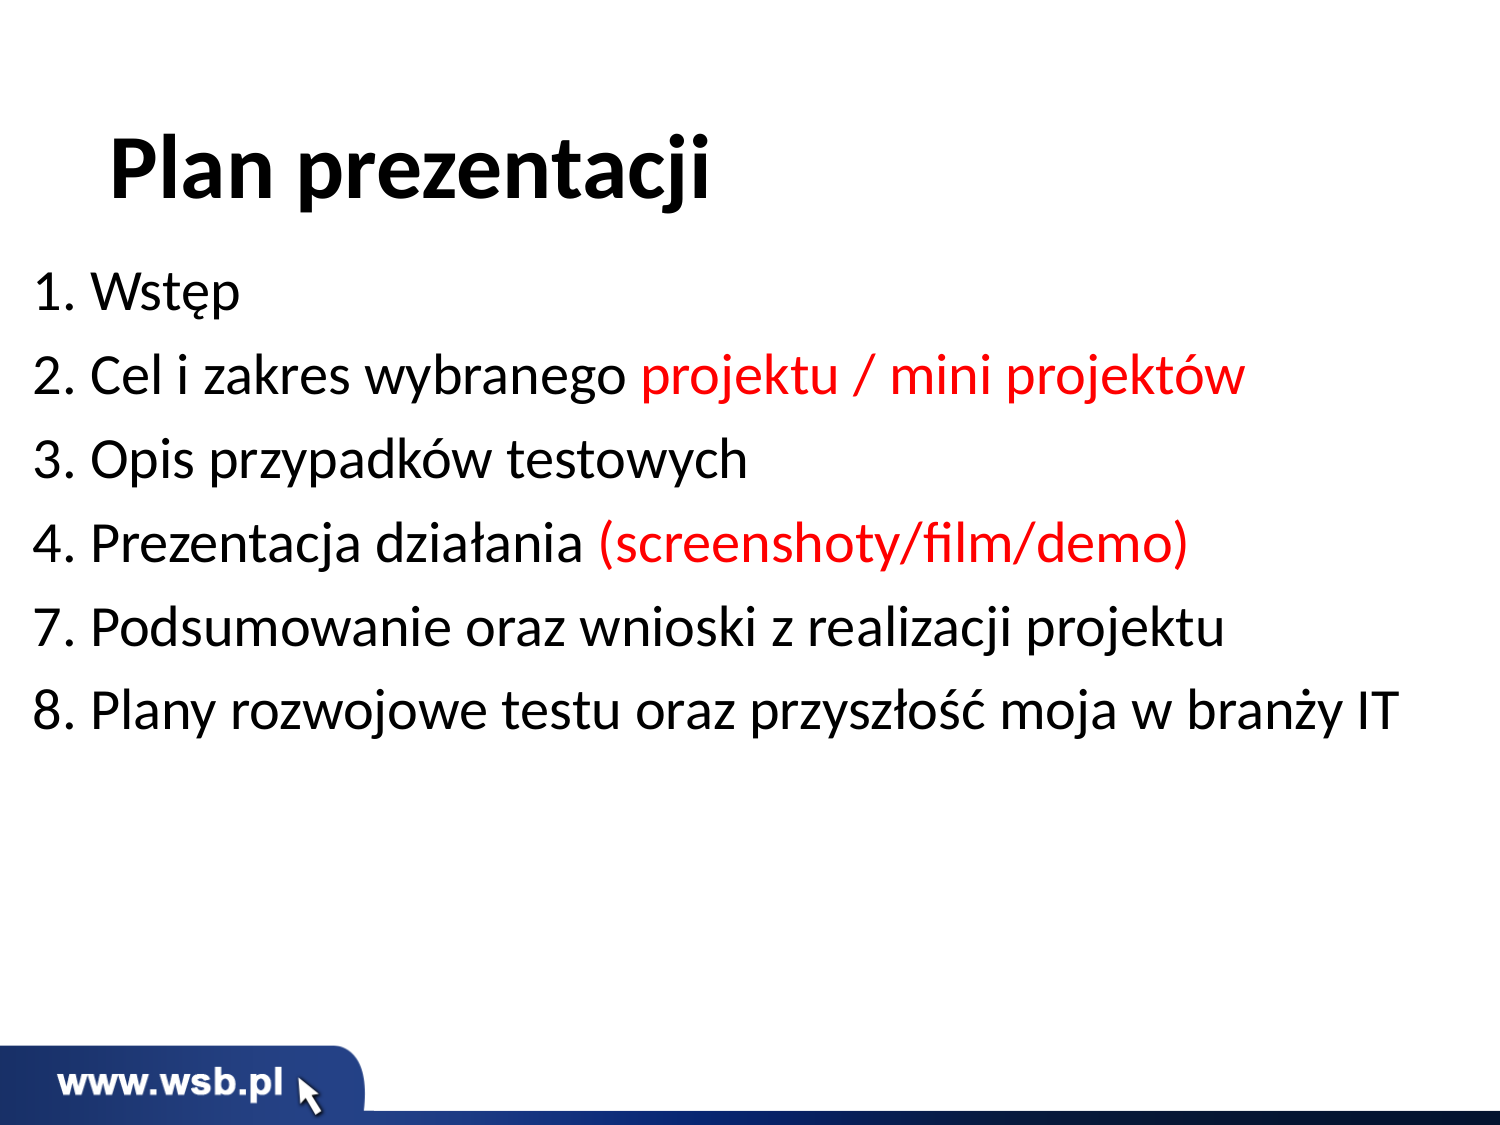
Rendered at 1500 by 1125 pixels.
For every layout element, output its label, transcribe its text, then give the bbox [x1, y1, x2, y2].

text_box 1. Wstęp 2. Cel i zakres wybranego projektu / mini projektów 3. Opis przypadków testowych 4. Prezentacja działania (screenshoty/film/demo) 7. Podsumowanie oraz wnioski z realizacji projektu 8. Plany rozwojowe testu oraz przyszłość moja w branży IT [17, 253, 1500, 1024]
text_box Plan prezentacji [94, 60, 1389, 253]
picture [0, 1025, 1500, 1125]
